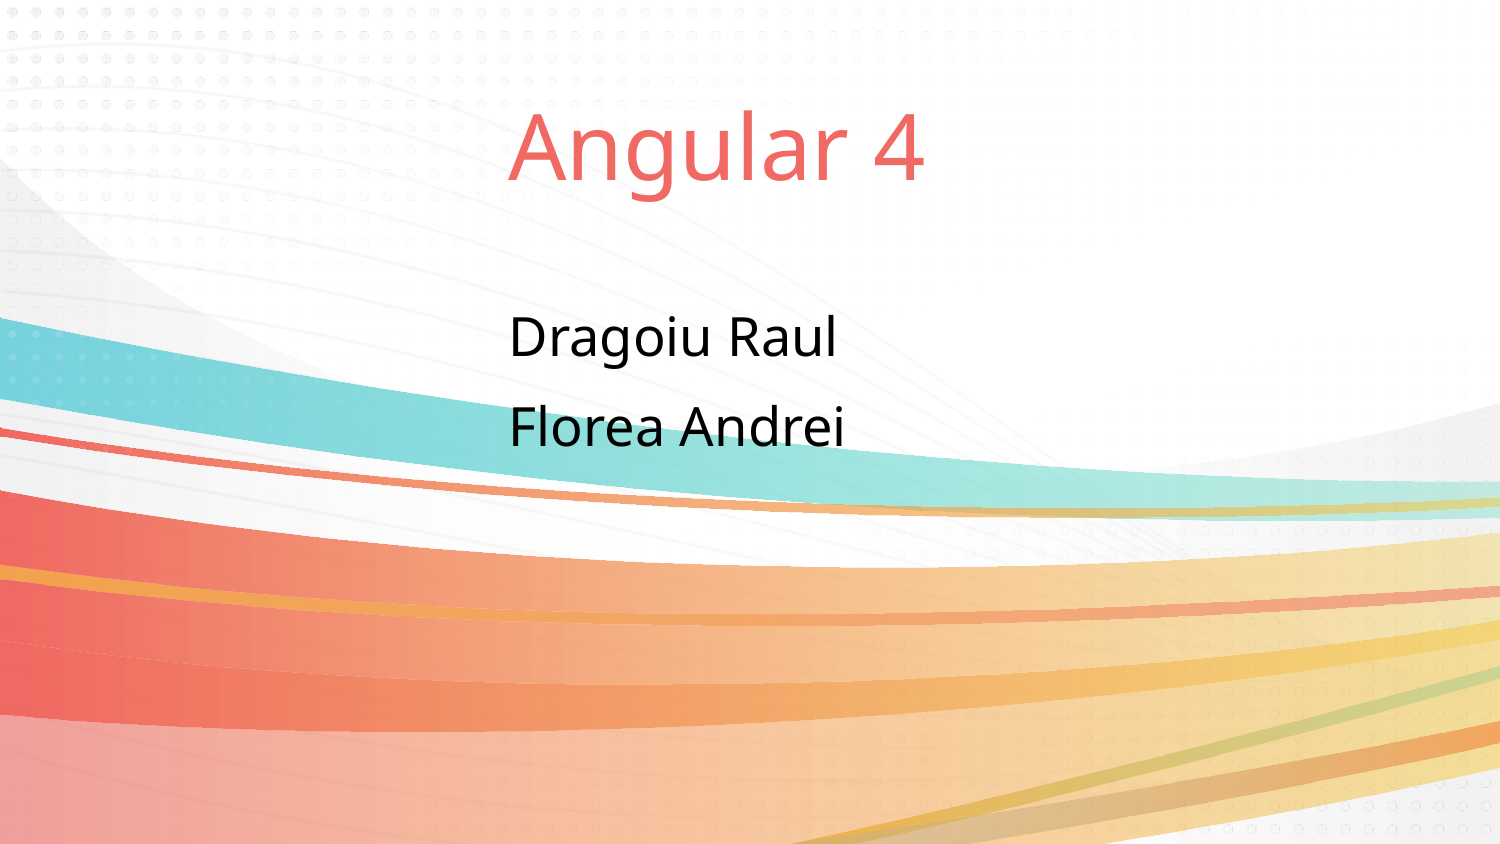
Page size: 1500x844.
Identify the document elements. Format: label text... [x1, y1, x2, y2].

picture [0, 0, 1500, 844]
title Angular 4 [493, 27, 1474, 260]
subtitle Dragoiu Raul Florea Andrei [493, 287, 1473, 425]
